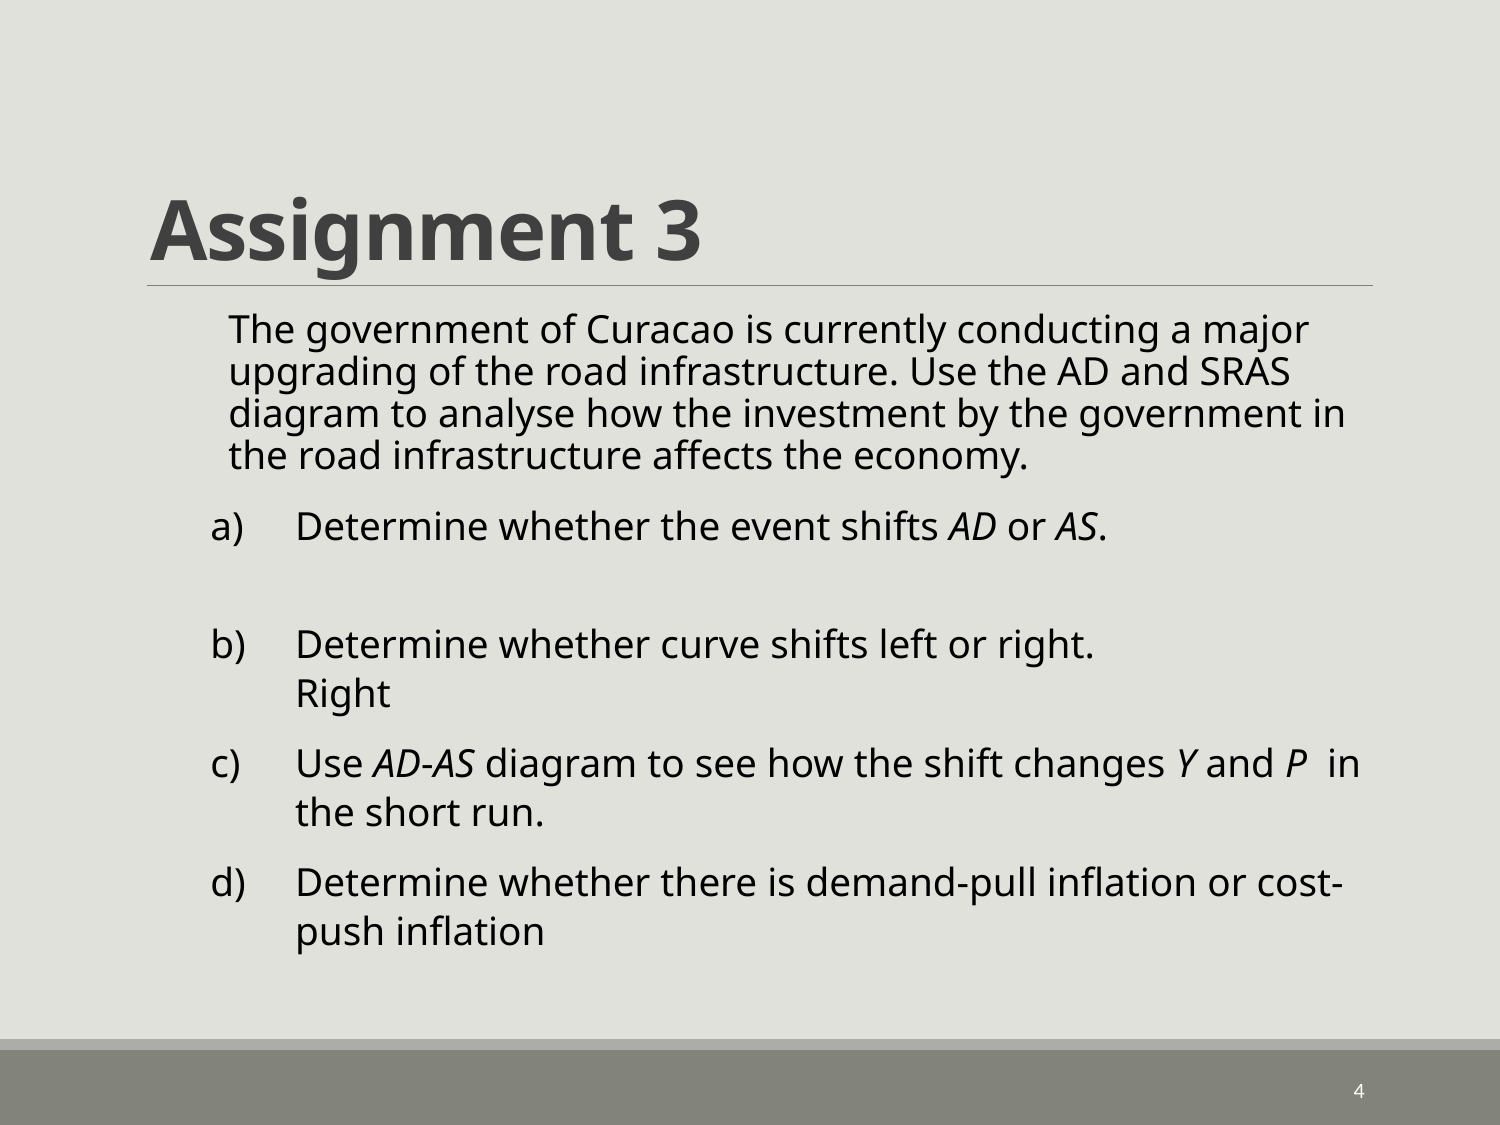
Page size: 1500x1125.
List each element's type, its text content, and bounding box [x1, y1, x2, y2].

title Assignment 3 [135, 47, 1373, 285]
slide_number 4 [1218, 1059, 1380, 1120]
list The government of Curacao is currently conducting a major upgrading of the road infrastructure. Use the AD and SRAS diagram to analyse how the investment by the government in the road infrastructure affects the economy. Determine whether the event shifts AD or AS. Determine whether curve shifts left or right. Right Use AD-AS diagram to see how the shift changes Y and P in the short run. Determine whether there is demand-pull inflation or cost-push inflation [135, 302, 1373, 963]
